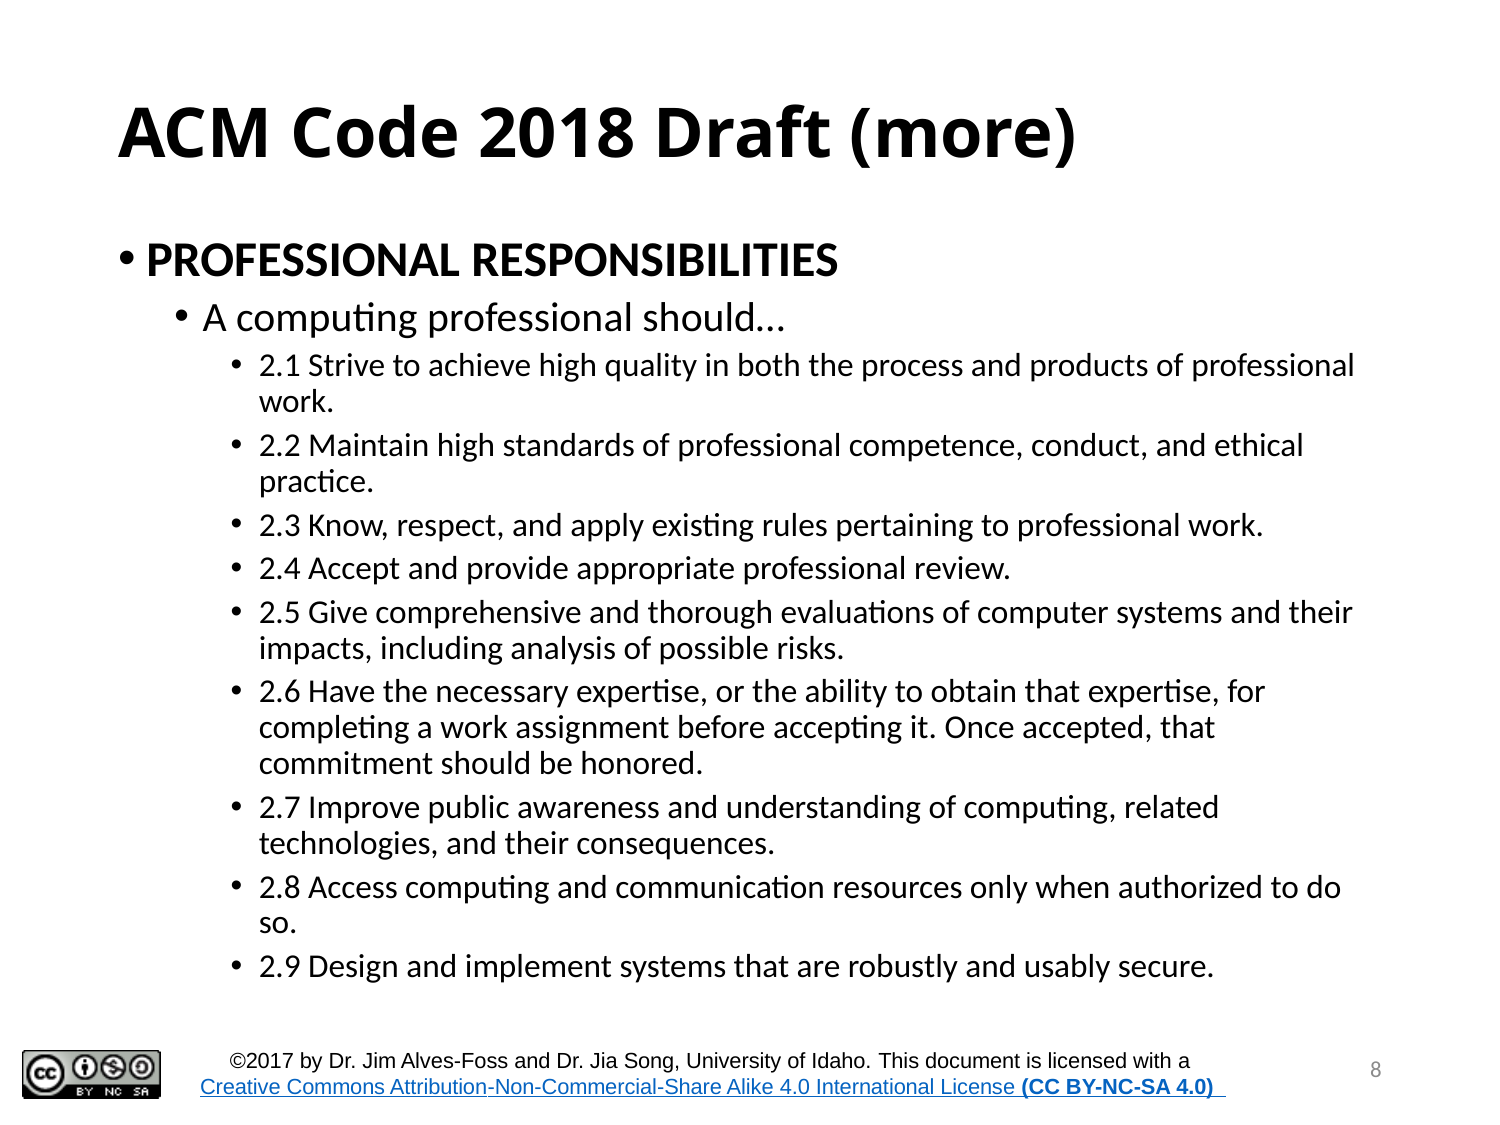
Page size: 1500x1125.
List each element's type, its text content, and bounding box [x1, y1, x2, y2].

title ACM Code 2018 Draft (more) [102, 59, 1398, 211]
slide_number 8 [1315, 1038, 1397, 1099]
picture [22, 1050, 161, 1099]
list PROFESSIONAL RESPONSIBILITIES A computing professional should… 2.1 Strive to achieve high quality in both the process and products of professional work. 2.2 Maintain high standards of professional competence, conduct, and ethical practice. 2.3 Know, respect, and apply existing rules pertaining to professional work. 2.4 Accept and provide appropriate professional review. 2.5 Give comprehensive and thorough evaluations of computer systems and their impacts, including analysis of possible risks. 2.6 Have the necessary expertise, or the ability to obtain that expertise, for completing a work assignment before accepting it. Once accepted, that commitment should be honored. 2.7 Improve public awareness and understanding of computing, related technologies, and their consequences. 2.8 Access computing and communication resources only when authorized to do so. 2.9 Design and implement systems that are robustly and usably secure. [102, 225, 1398, 1014]
